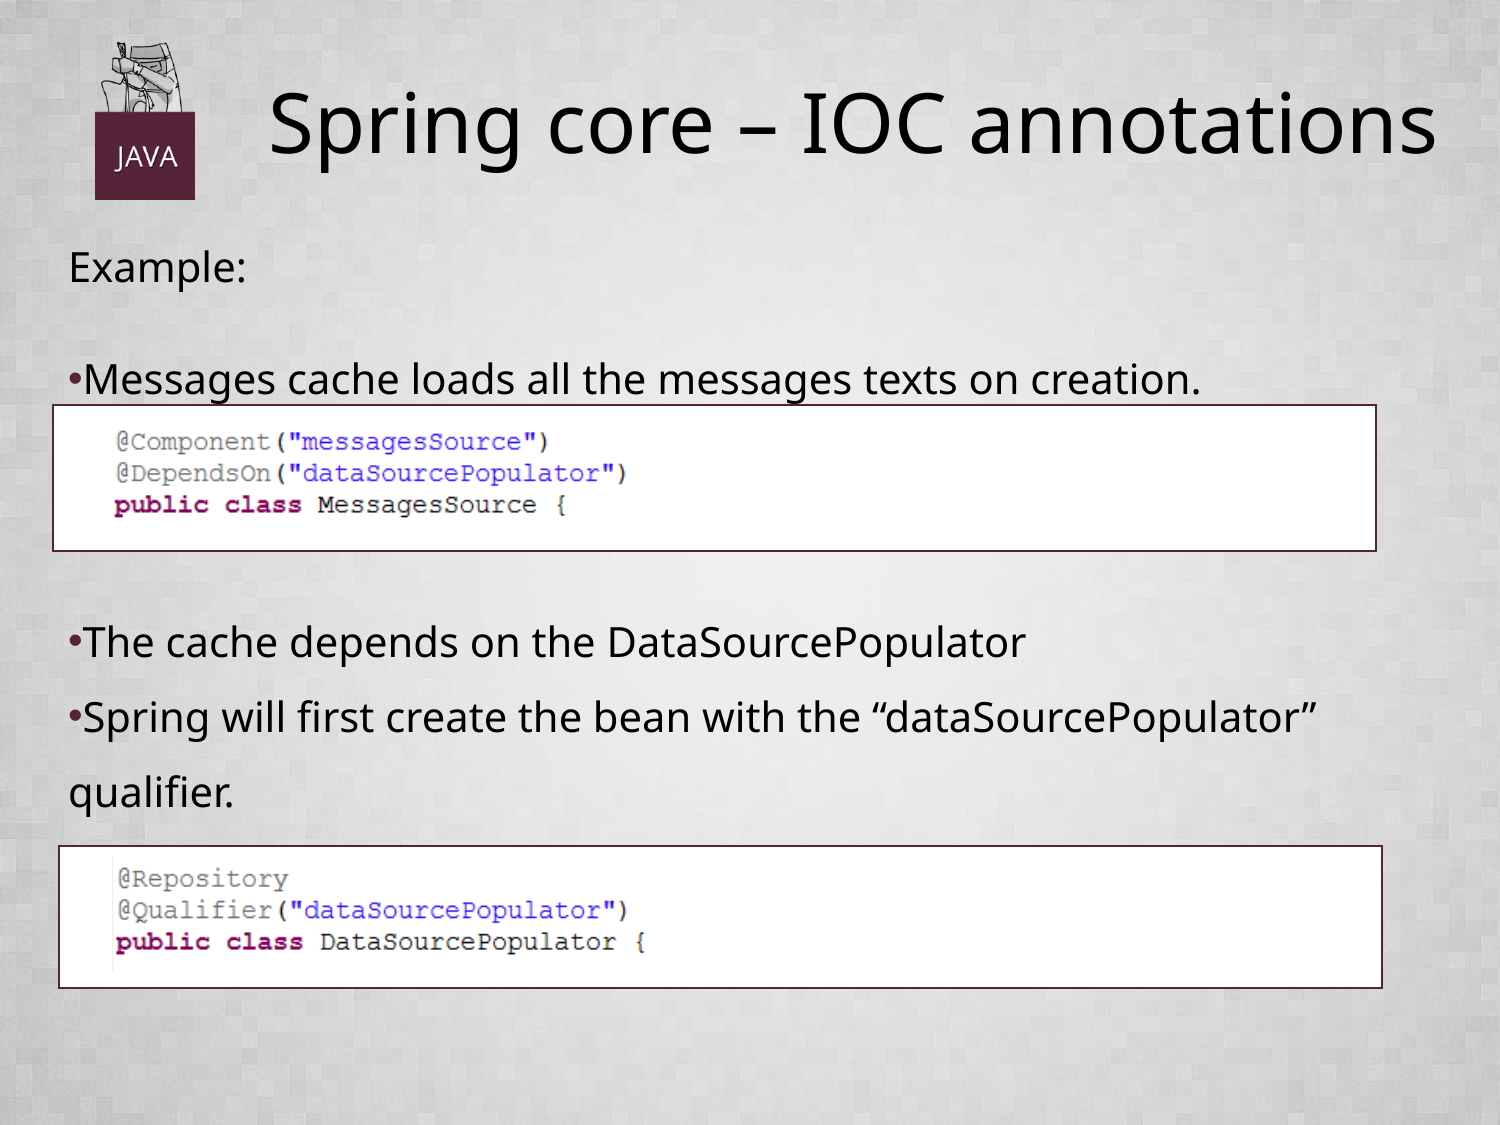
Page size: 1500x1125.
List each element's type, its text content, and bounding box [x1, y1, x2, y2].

picture [0, 0, 1500, 1125]
picture [111, 420, 638, 539]
text_box Example: Messages cache loads all the messages texts on creation. The cache depends on the DataSourcePopulator Spring will first create the bean with the “dataSourcePopulator” qualifier. [53, 208, 1388, 634]
title Spring core – IOC annotations [253, 75, 1500, 265]
text_box [59, 846, 1382, 988]
